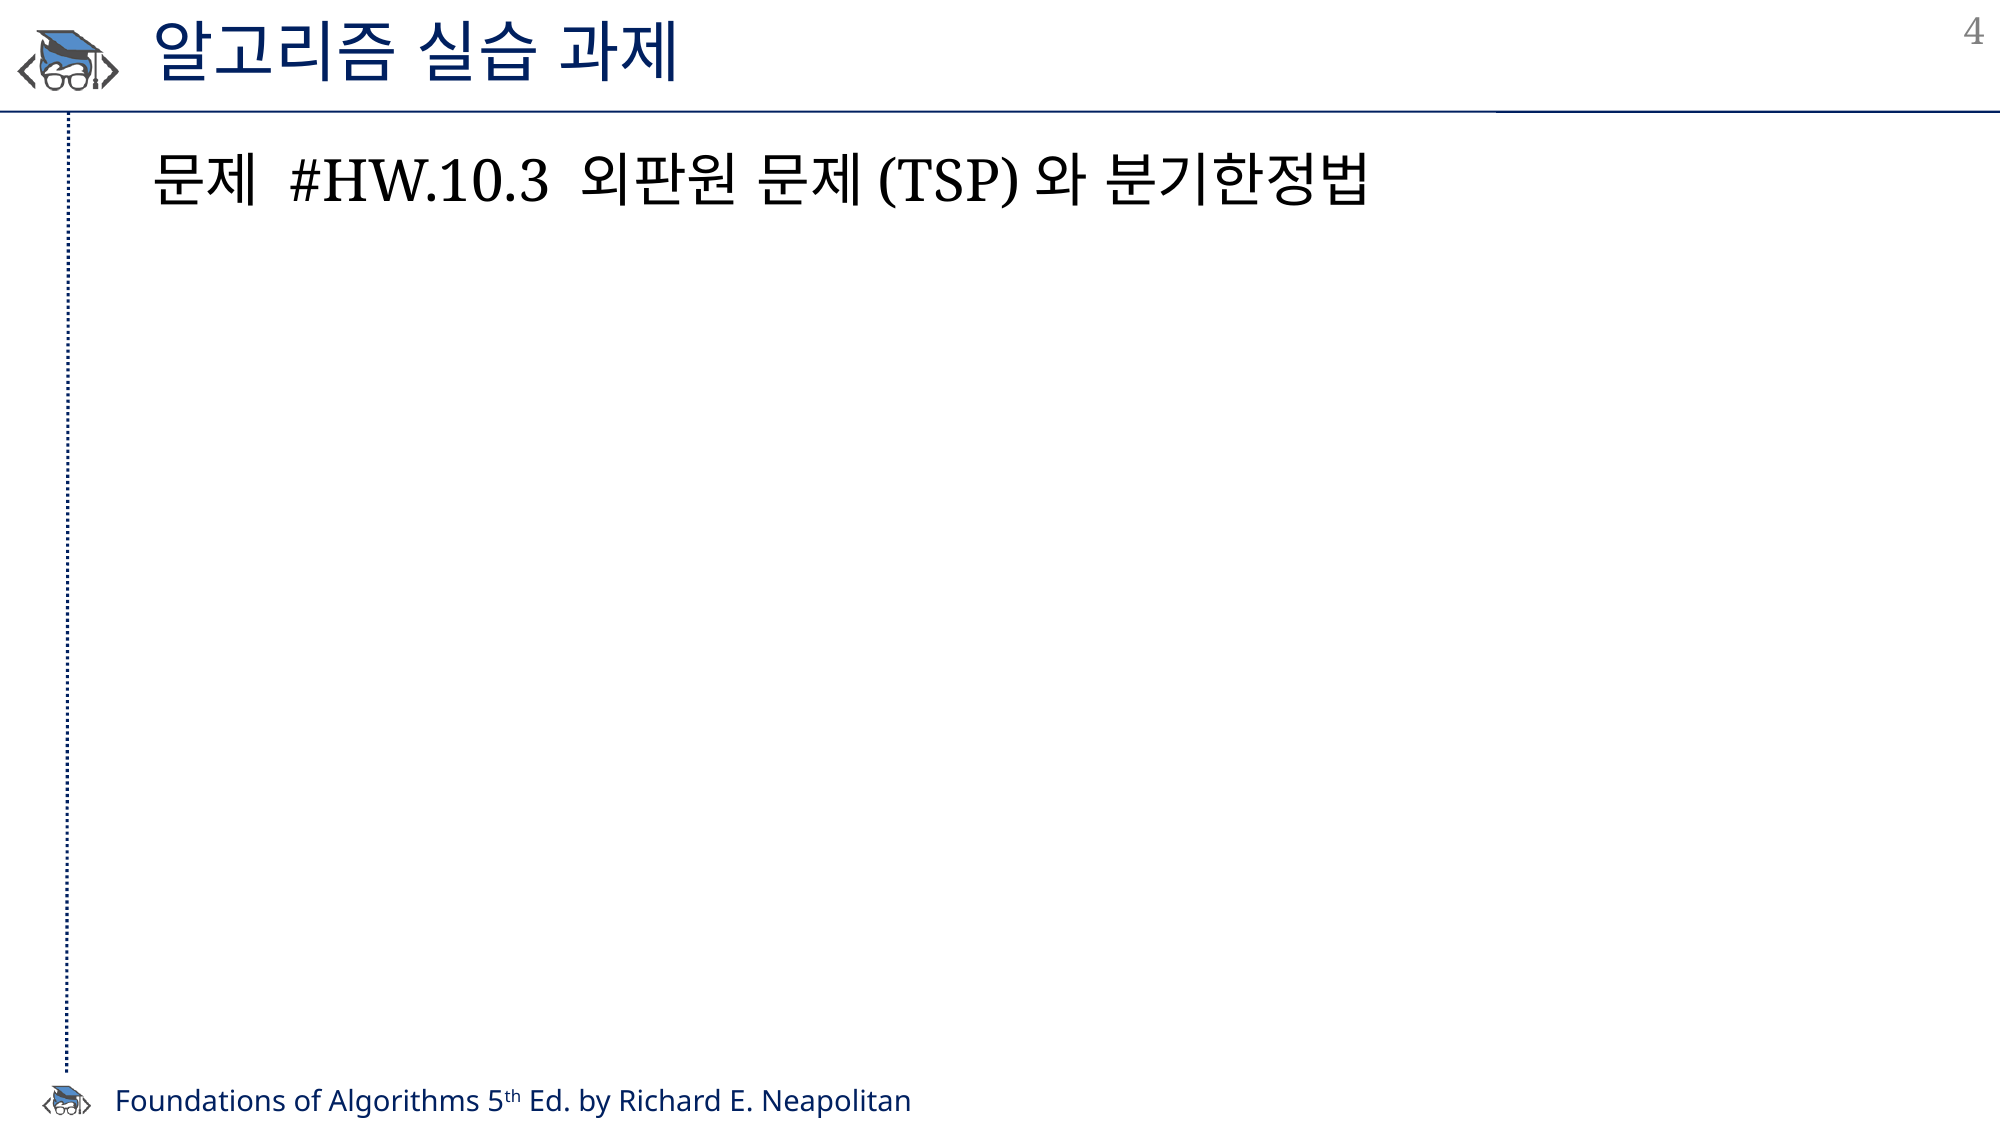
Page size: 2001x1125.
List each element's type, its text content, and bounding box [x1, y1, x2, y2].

picture [42, 1075, 91, 1125]
picture [17, 9, 119, 111]
text_box 알고리즘 실습 과제 [137, 0, 1862, 110]
text_box 문제 #HW.10.3 외판원 문제(TSP)와 분기한정법 [137, 135, 1862, 1013]
